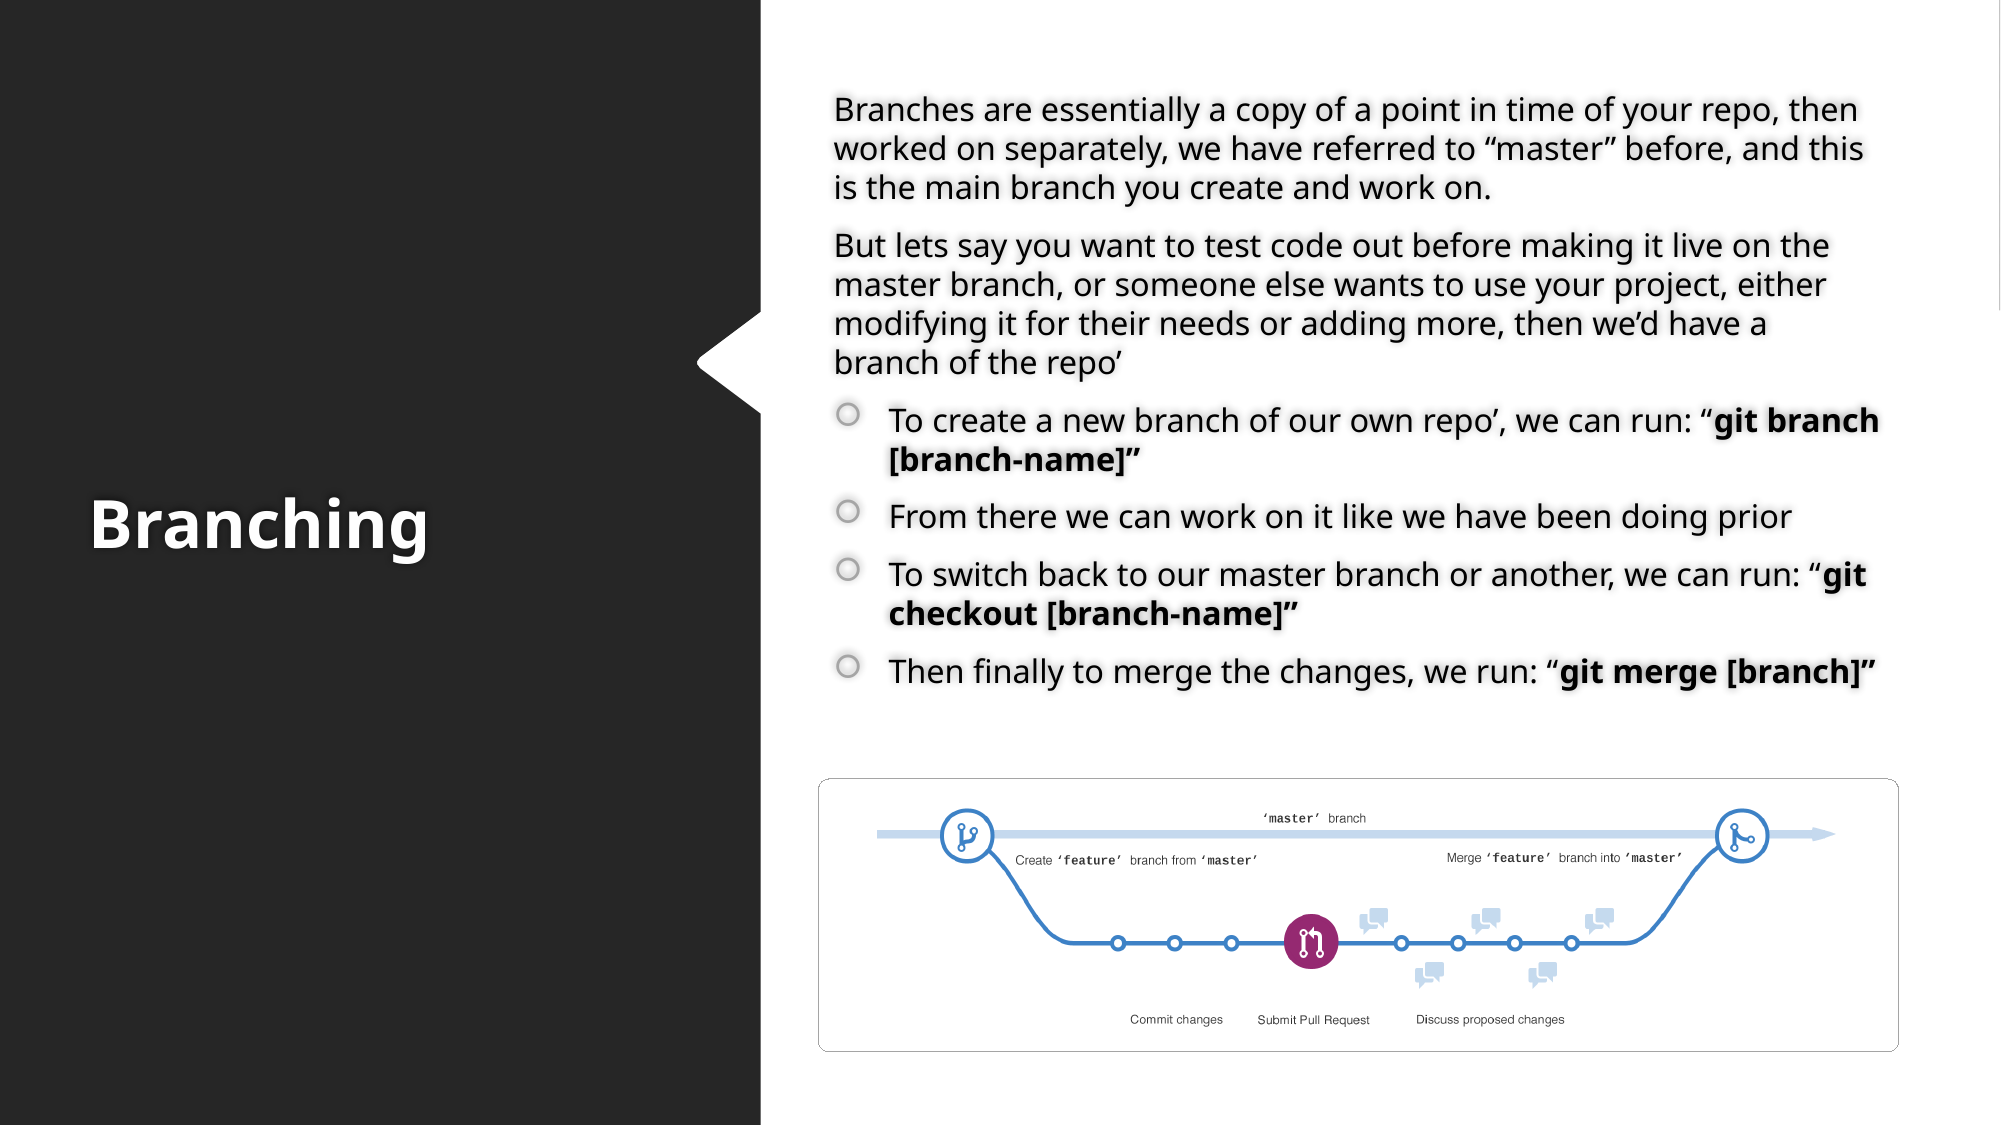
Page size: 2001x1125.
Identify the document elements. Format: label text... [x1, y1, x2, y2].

list Branches are essentially a copy of a point in time of your repo, then worked on separately, we have referred to “master” before, and this is the main branch you create and work on. But lets say you want to test code out before making it live on the master branch, or someone else wants to use your project, either modifying it for their needs or adding more, then we’d have a branch of the repo’ To create a new branch of our own repo’, we can run: “git branch [branch-name]” From there we can work on it like we have been doing prior To switch back to our master branch or another, we can run: “git checkout [branch-name]” Then finally to merge the changes, we run: “git merge [branch]” [818, 73, 1899, 706]
picture [818, 778, 1899, 1052]
title Branching [74, 73, 677, 971]
text_box [699, 0, 2000, 1125]
text_box [0, 0, 762, 1125]
